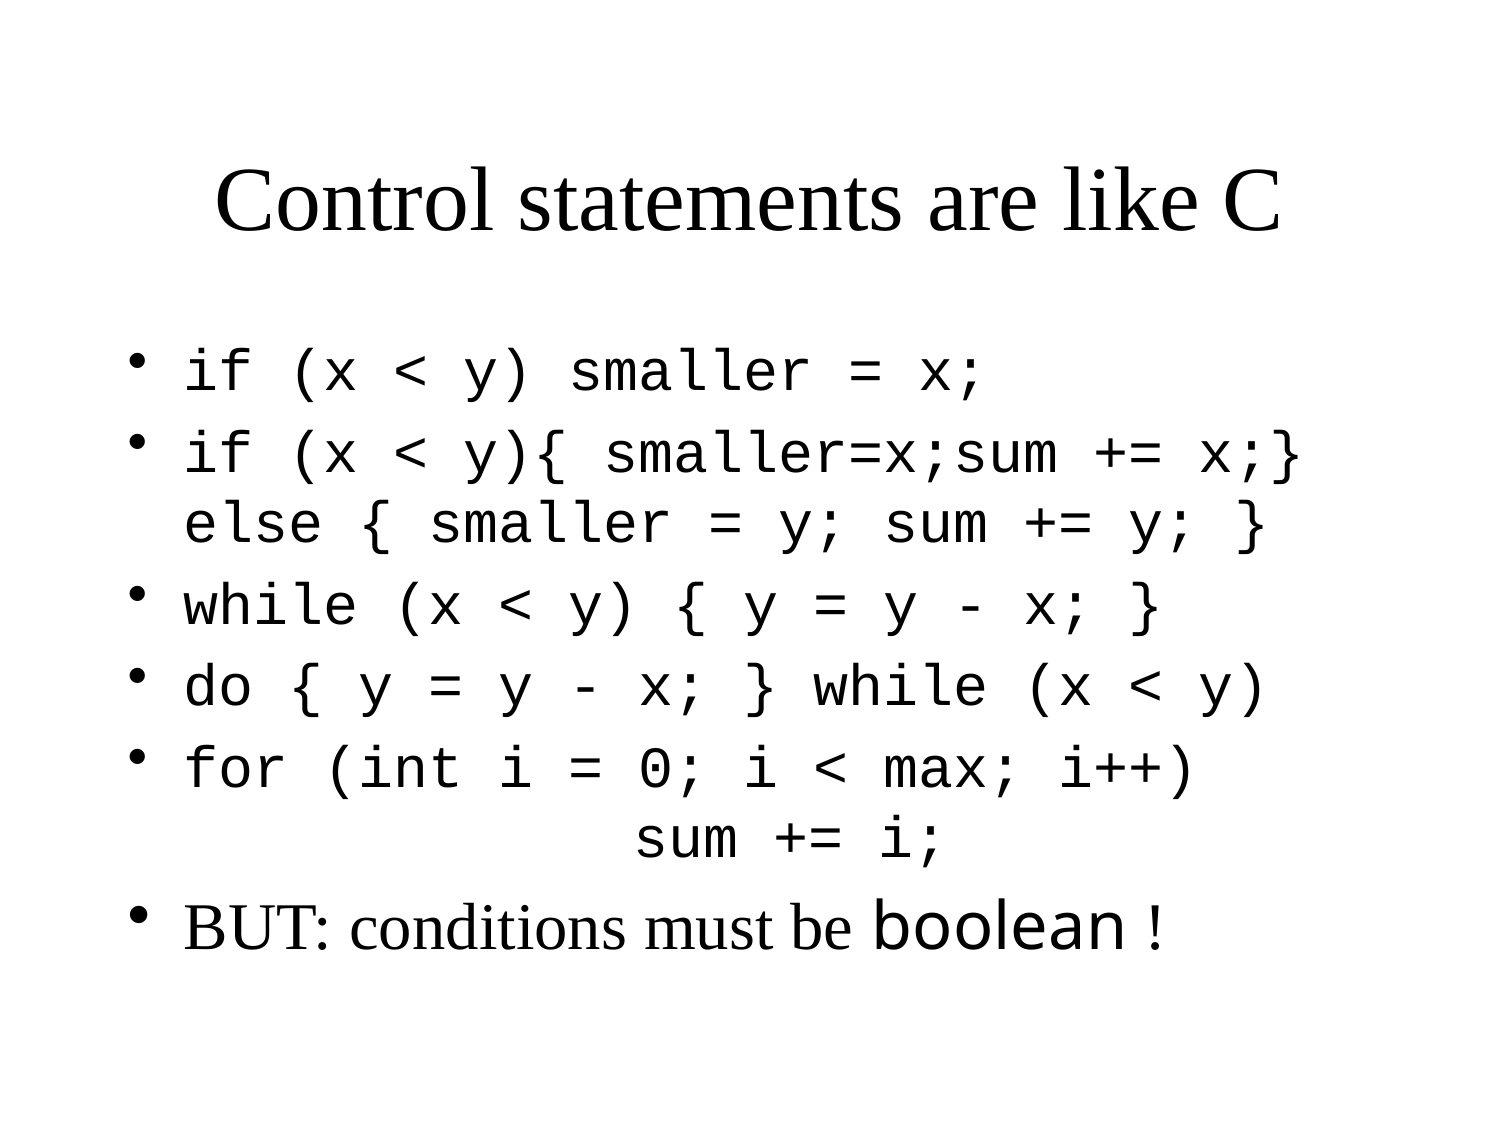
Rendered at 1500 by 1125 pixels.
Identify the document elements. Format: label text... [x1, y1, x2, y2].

list if (x < y) smaller = x; if (x < y){ smaller=x;sum += x;} else { smaller = y; sum += y; } while (x < y) { y = y - x; } do { y = y - x; } while (x < y) for (int i = 0; i < max; i++) sum += i; BUT: conditions must be boolean ! [112, 324, 1388, 1000]
title Control statements are like C [112, 99, 1388, 288]
